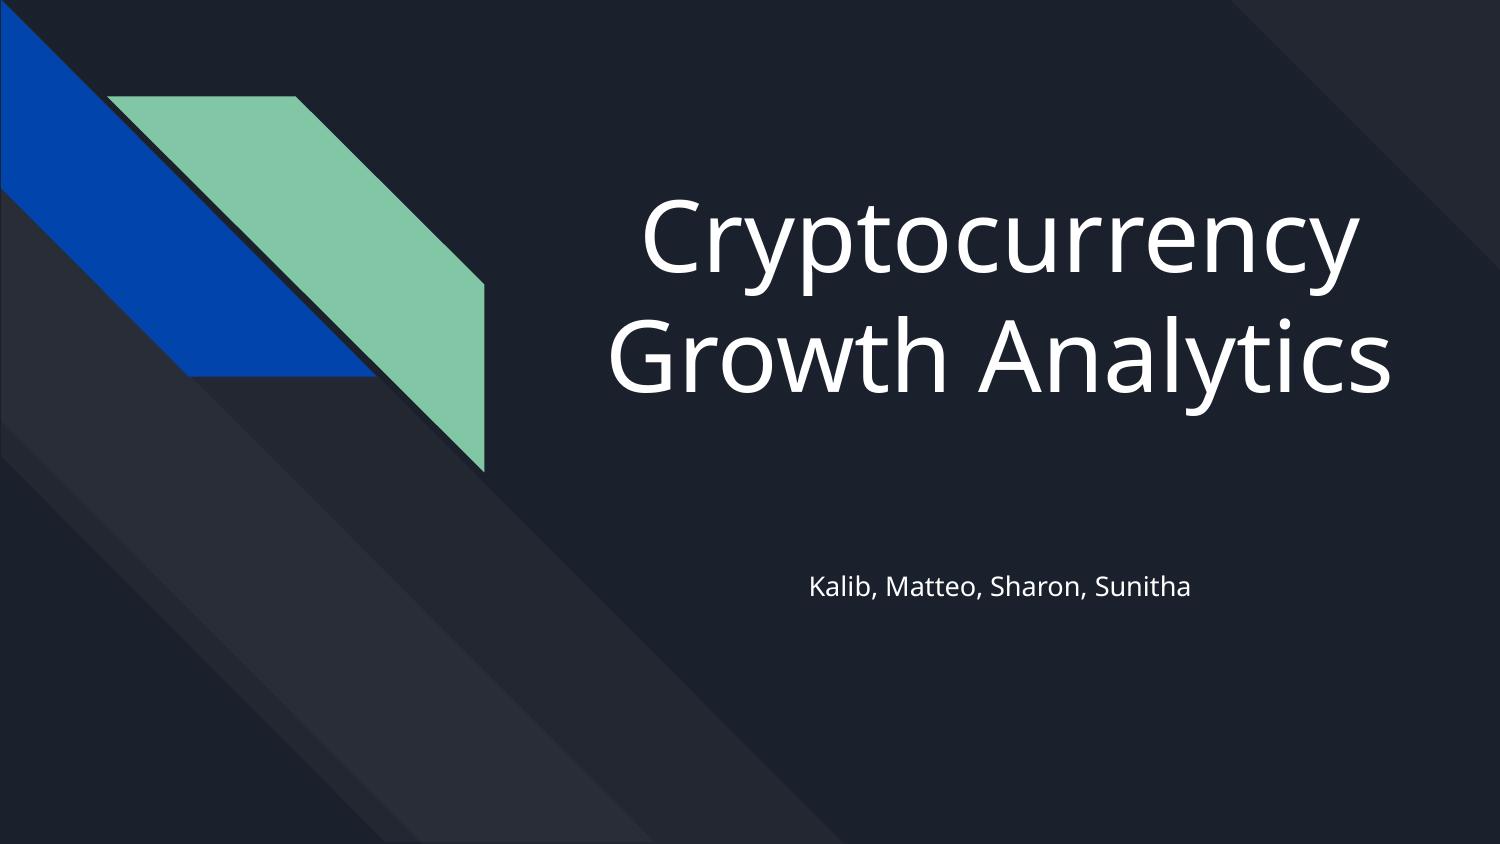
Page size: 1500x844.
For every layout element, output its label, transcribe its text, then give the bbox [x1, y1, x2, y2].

title Cryptocurrency Growth Analytics [580, 157, 1421, 417]
subtitle Kalib, Matteo, Sharon, Sunitha [715, 553, 1285, 637]
